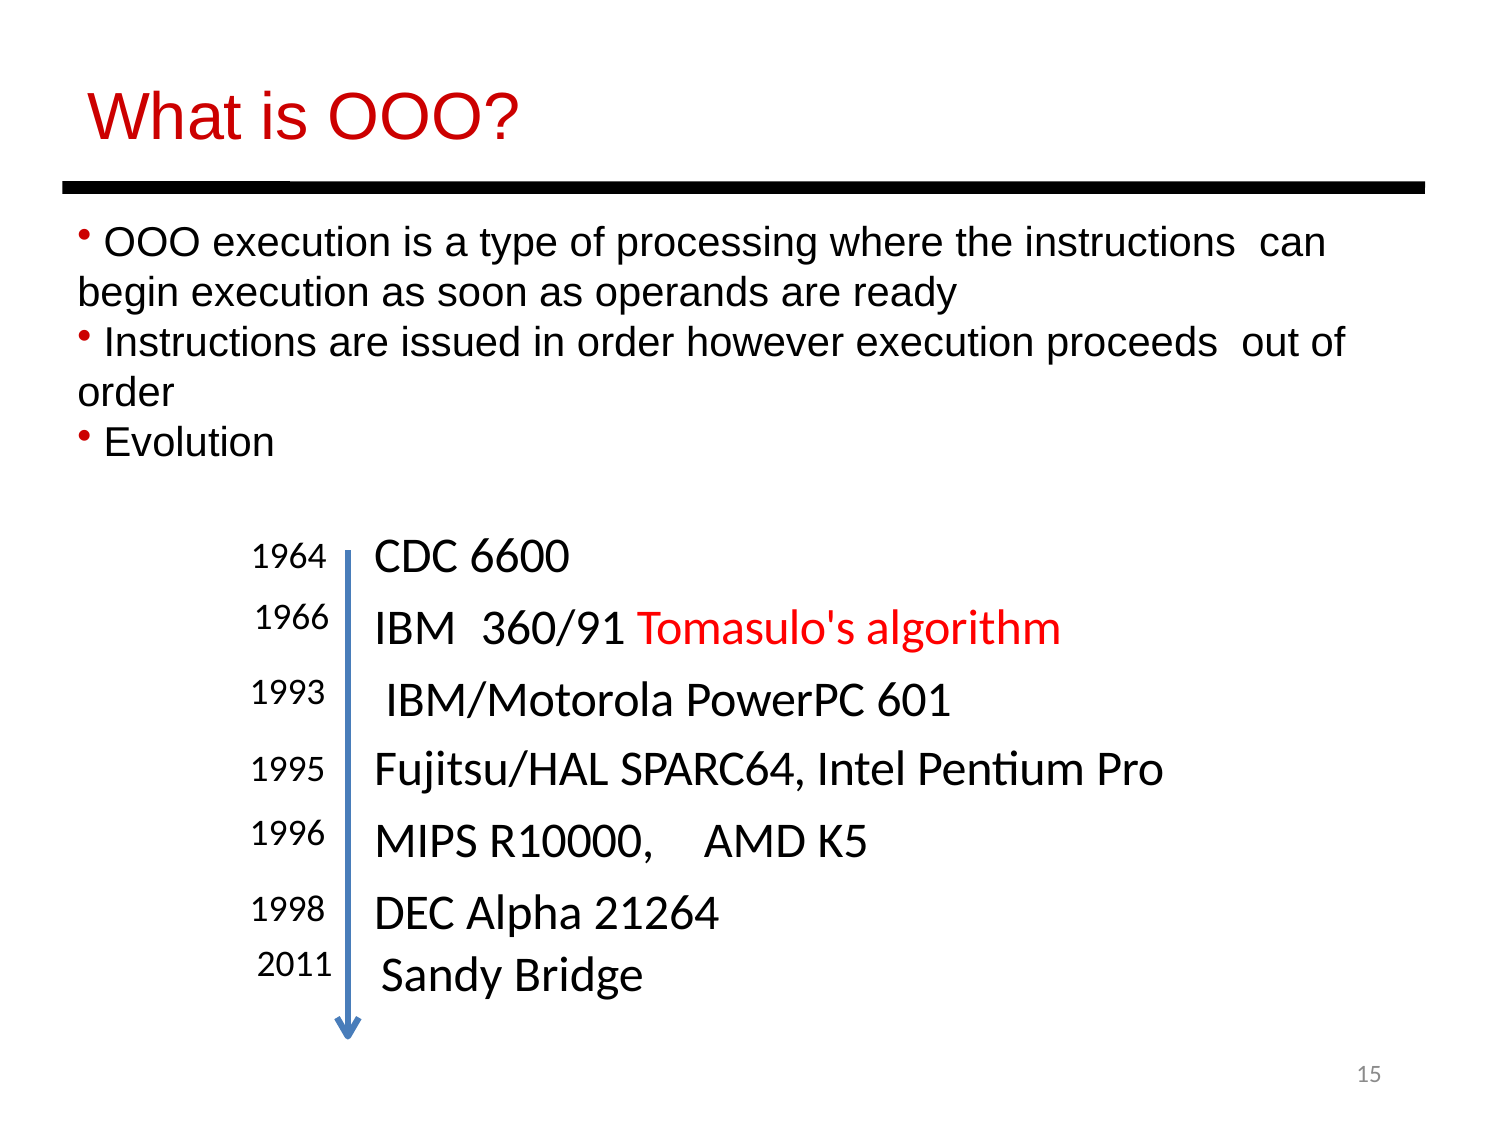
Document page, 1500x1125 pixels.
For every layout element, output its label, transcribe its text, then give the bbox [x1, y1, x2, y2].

text_box 1993 [247, 664, 328, 712]
text_box OOO execution is a type of processing where the instructions can begin execution as soon as operands are ready Instructions are issued in order however execution proceeds out of order Evolution [62, 207, 1455, 473]
text_box 1964 1966 [248, 513, 332, 637]
table_cell DEC Alpha 21264 Sandy Bridge [348, 884, 1179, 1036]
slide_number 15 [1059, 1042, 1397, 1103]
table_cell MIPS R10000, AMD K5 [348, 812, 1179, 884]
table_cell 1998 2011 [244, 884, 348, 1036]
text_box What is OOO? [72, 65, 1389, 160]
text_box CDC 6600 IBM 360/91 Tomasulo's algorithm IBM/Motorola PowerPC 601 [372, 508, 1071, 727]
table_header 1995 [244, 751, 348, 812]
table_cell 1996 [244, 812, 348, 884]
table_header Fujitsu/HAL SPARC64, Intel Pentium Pro [348, 751, 1179, 812]
